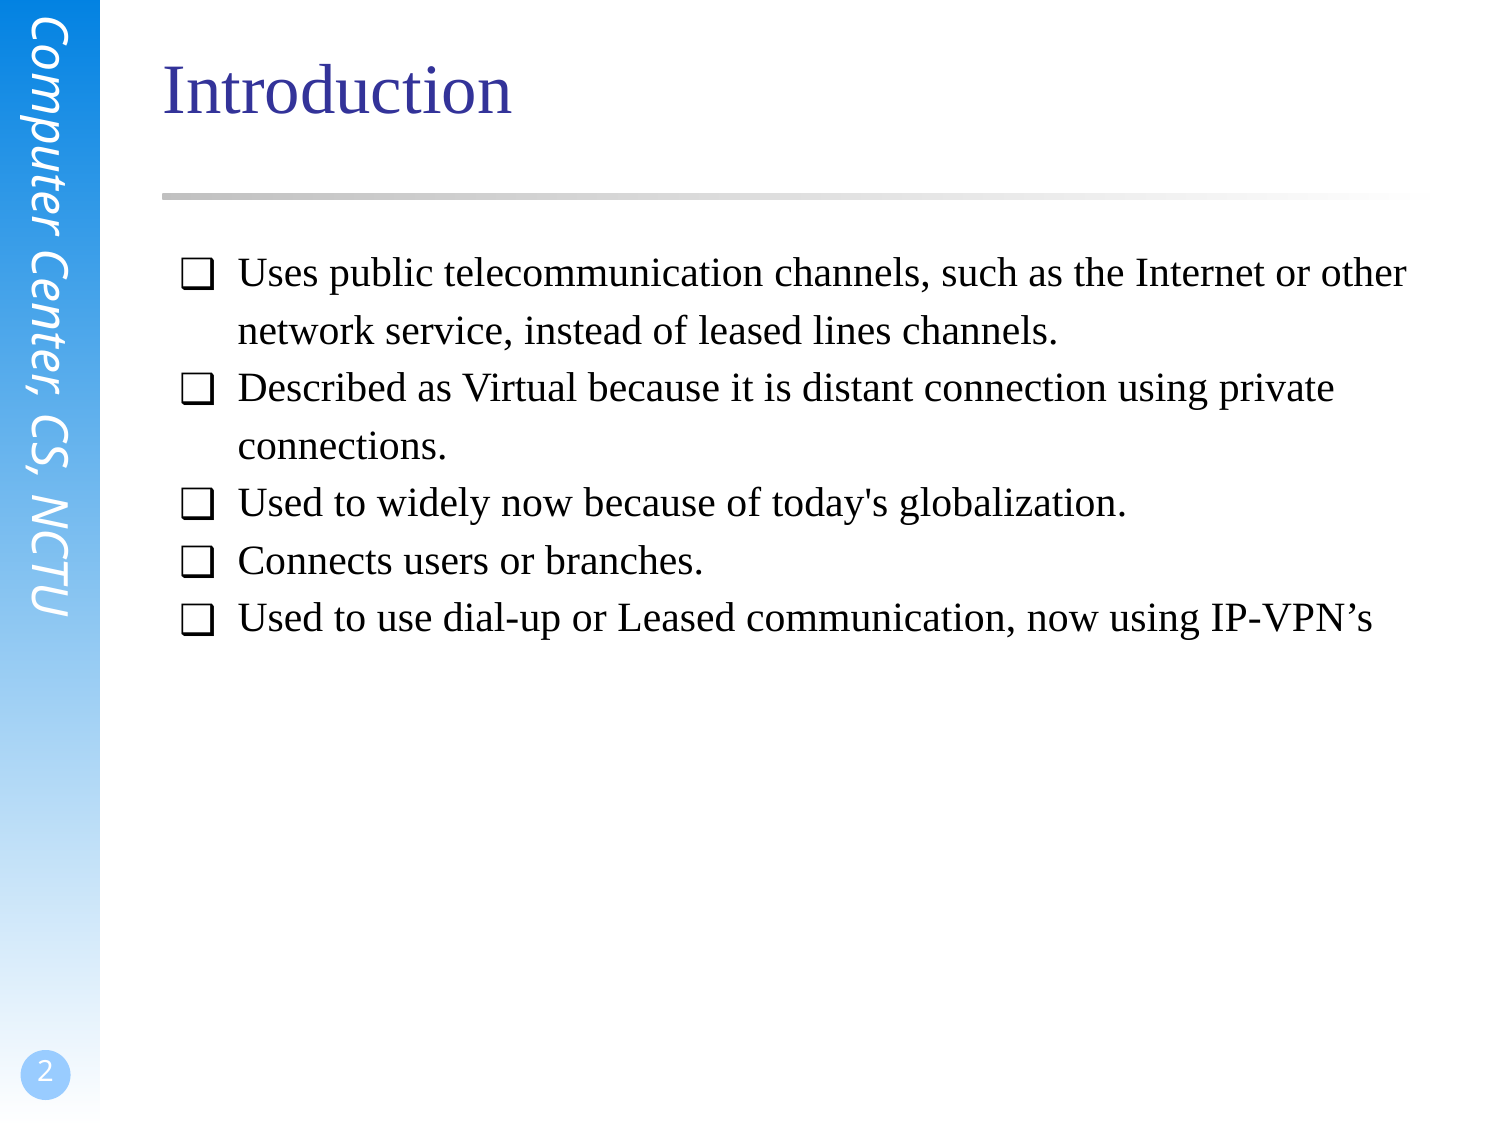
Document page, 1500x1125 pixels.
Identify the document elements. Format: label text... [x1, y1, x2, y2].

list Uses public telecommunication channels, such as the Internet or other network service, instead of leased lines channels. Described as Virtual because it is distant connection using private connections. Used to widely now because of today's globalization. Connects users or branches. Used to use dial-up or Leased communication, now using IP-VPN’s [162, 237, 1438, 1000]
title Introduction [162, 42, 1438, 231]
